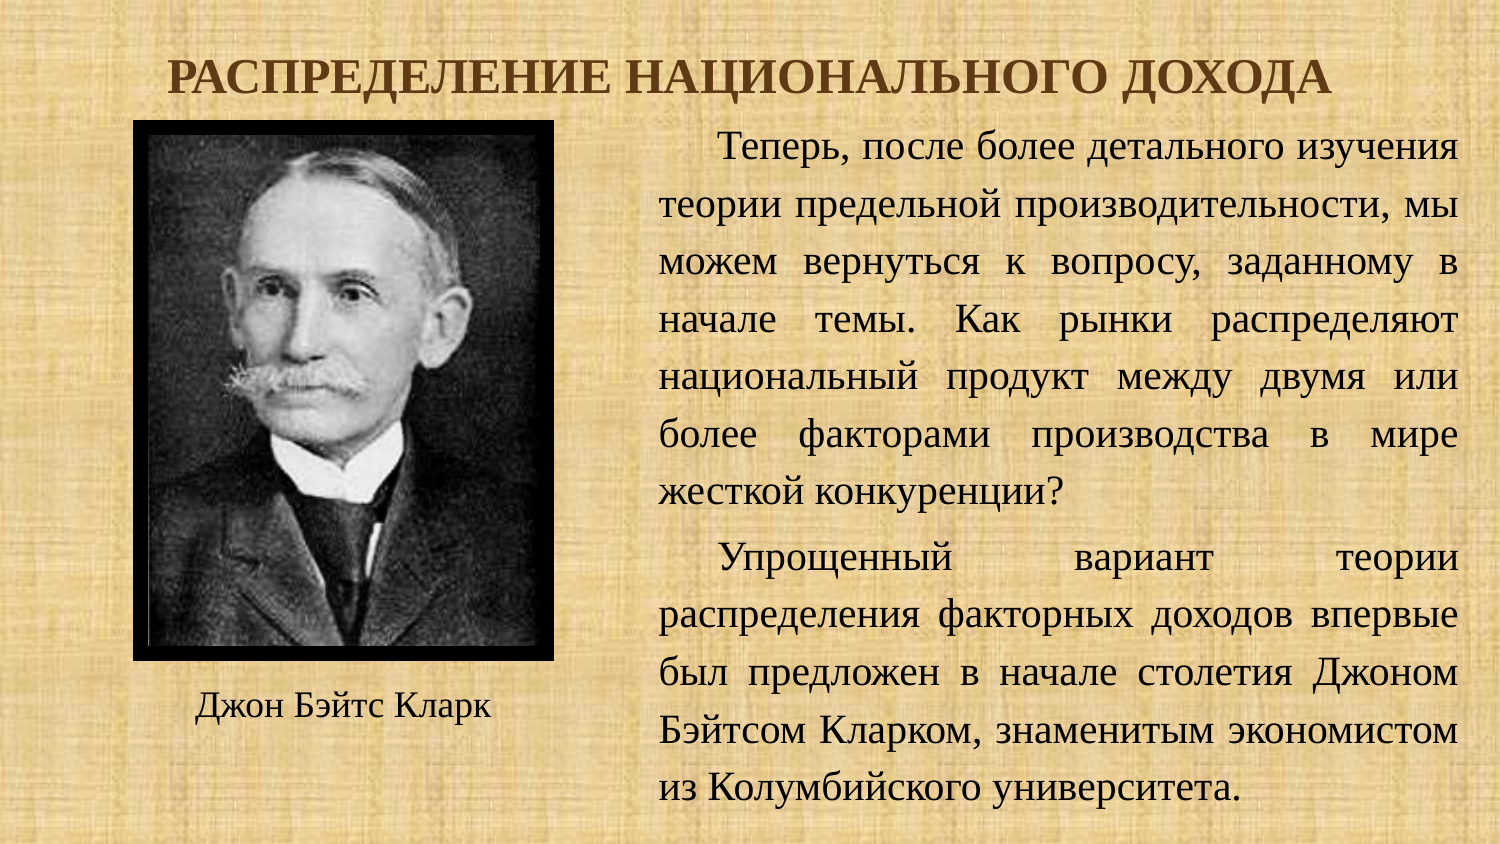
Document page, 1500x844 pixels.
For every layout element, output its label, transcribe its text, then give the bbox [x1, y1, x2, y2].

title Распределение национального дохода [75, 33, 1425, 114]
text_box Джон Бэйтс Кларк [180, 672, 507, 732]
picture [0, 0, 1500, 844]
list Теперь, после более детального изучения теории предельной производительности, мы можем вернуться к вопросу, заданному в начале темы. Как рынки распределяют национальный продукт между двумя или более факторами производства в мире жесткой конкуренции? Упрощенный вариант теории распределения факторных доходов впервые был предложен в начале столетия Джоном Бэйтсом Кларком, знаменитым экономистом из Колумбийского университета. [643, 102, 1474, 800]
